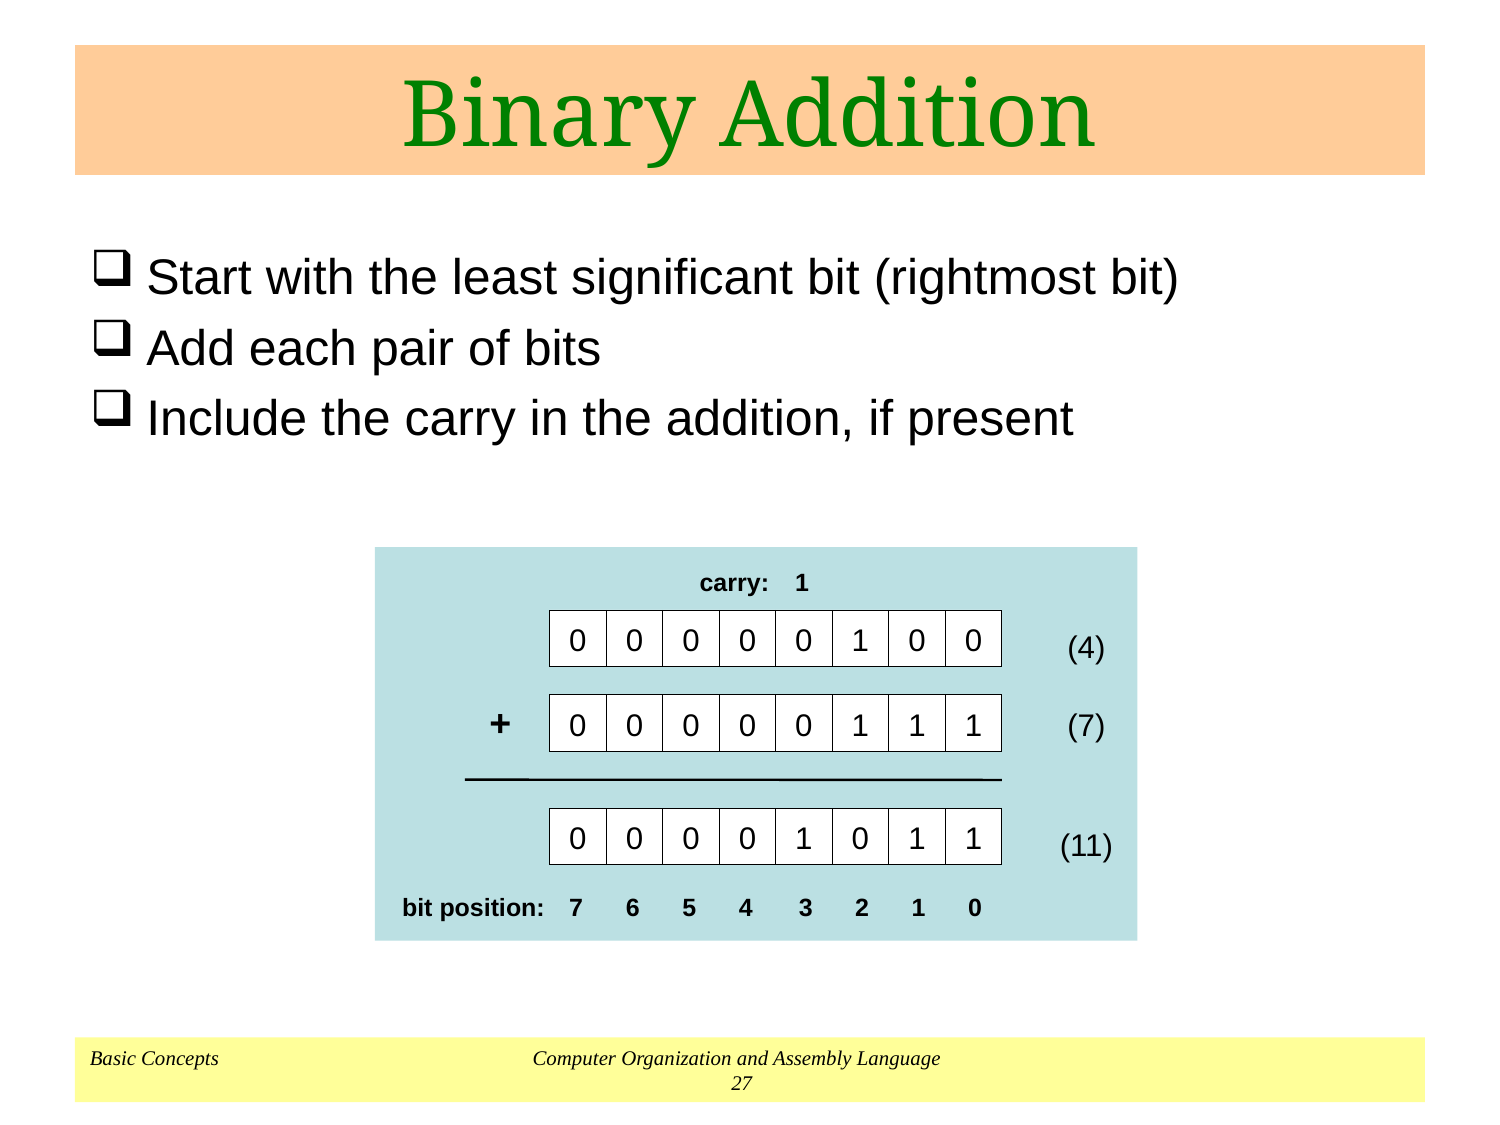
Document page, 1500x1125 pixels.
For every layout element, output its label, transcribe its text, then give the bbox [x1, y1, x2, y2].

list Start with the least significant bit (rightmost bit) Add each pair of bits Include the carry in the addition, if present [75, 237, 1425, 536]
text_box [374, 546, 1138, 941]
title Binary Addition [75, 45, 1425, 175]
